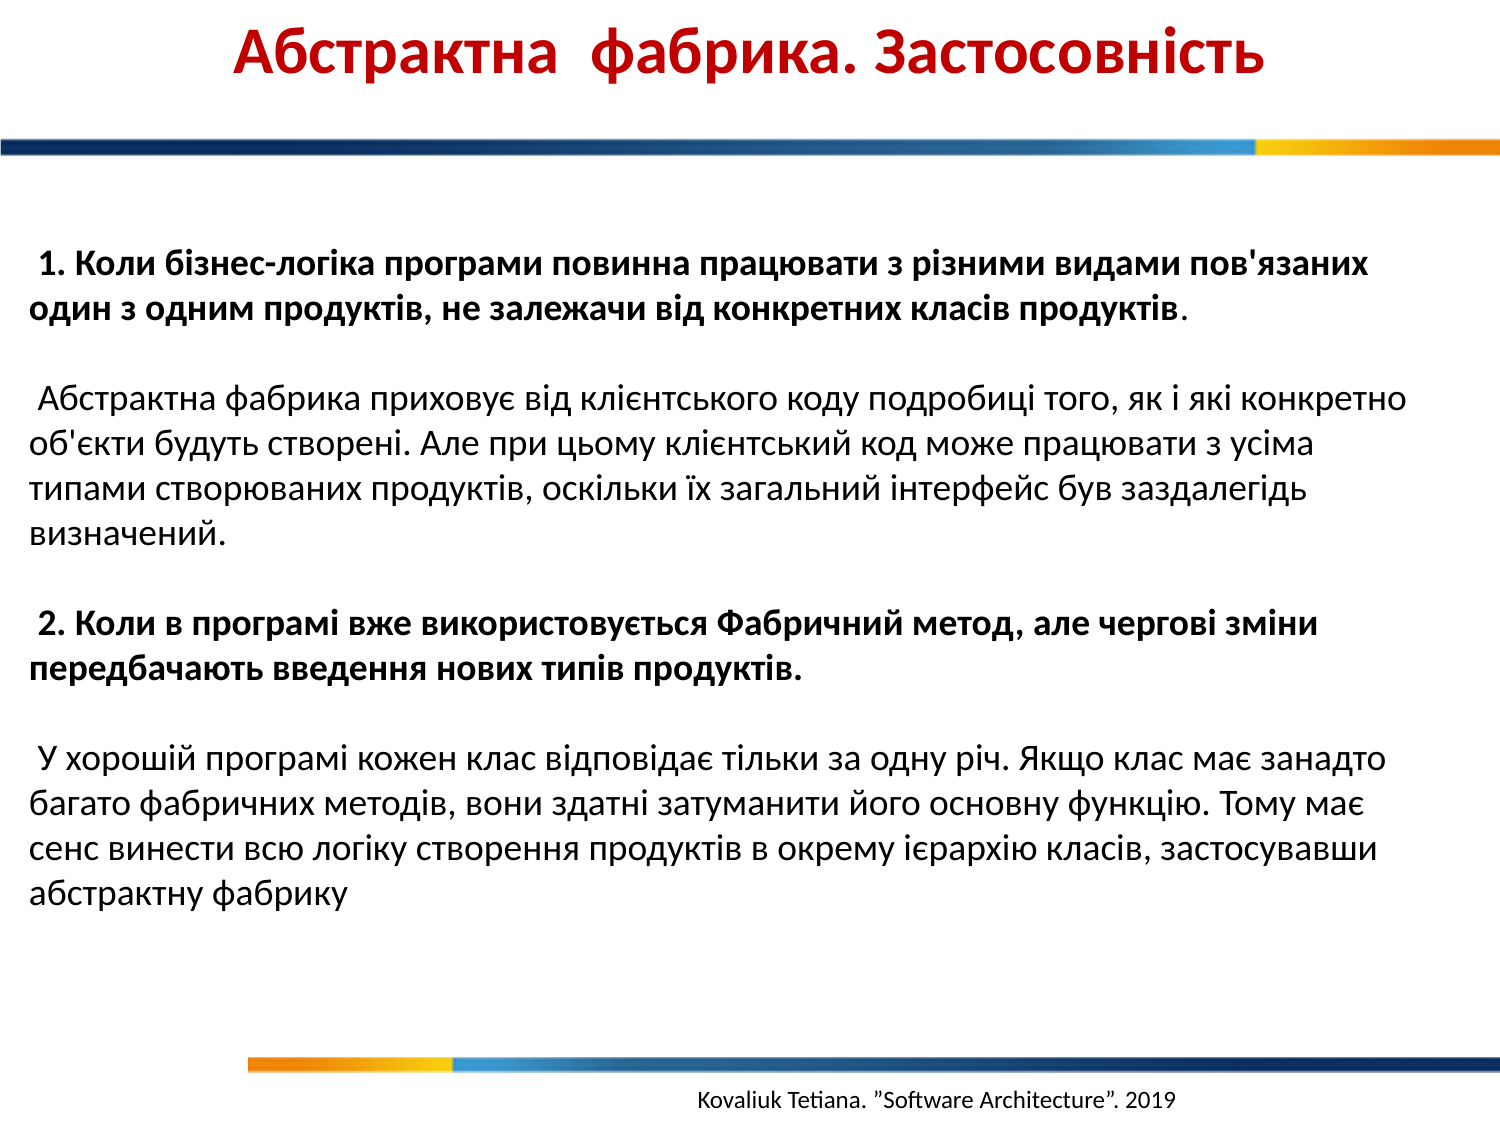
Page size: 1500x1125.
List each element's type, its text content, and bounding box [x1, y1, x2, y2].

text_box 1. Коли бізнес-логіка програми повинна працювати з різними видами пов'язаних один з одним продуктів, не залежачи від конкретних класів продуктів. Абстрактна фабрика приховує від клієнтського коду подробиці того, як і які конкретно об'єкти будуть створені. Але при цьому клієнтський код може працювати з усіма типами створюваних продуктів, оскільки їх загальний інтерфейс був заздалегідь визначений. 2. Коли в програмі вже використовується Фабричний метод, але чергові зміни передбачають введення нових типів продуктів. У хорошій програмі кожен клас відповідає тільки за одну річ. Якщо клас має занадто багато фабричних методів, вони здатні затуманити його основну функцію. Тому має сенс винести всю логіку створення продуктів в окрему ієрархію класів, застосувавши абстрактну фабрику [14, 230, 1432, 920]
picture [248, 1057, 1500, 1073]
text_box Абстрактна фабрика. Застосовність [0, 0, 1500, 95]
picture [2, 139, 1500, 155]
